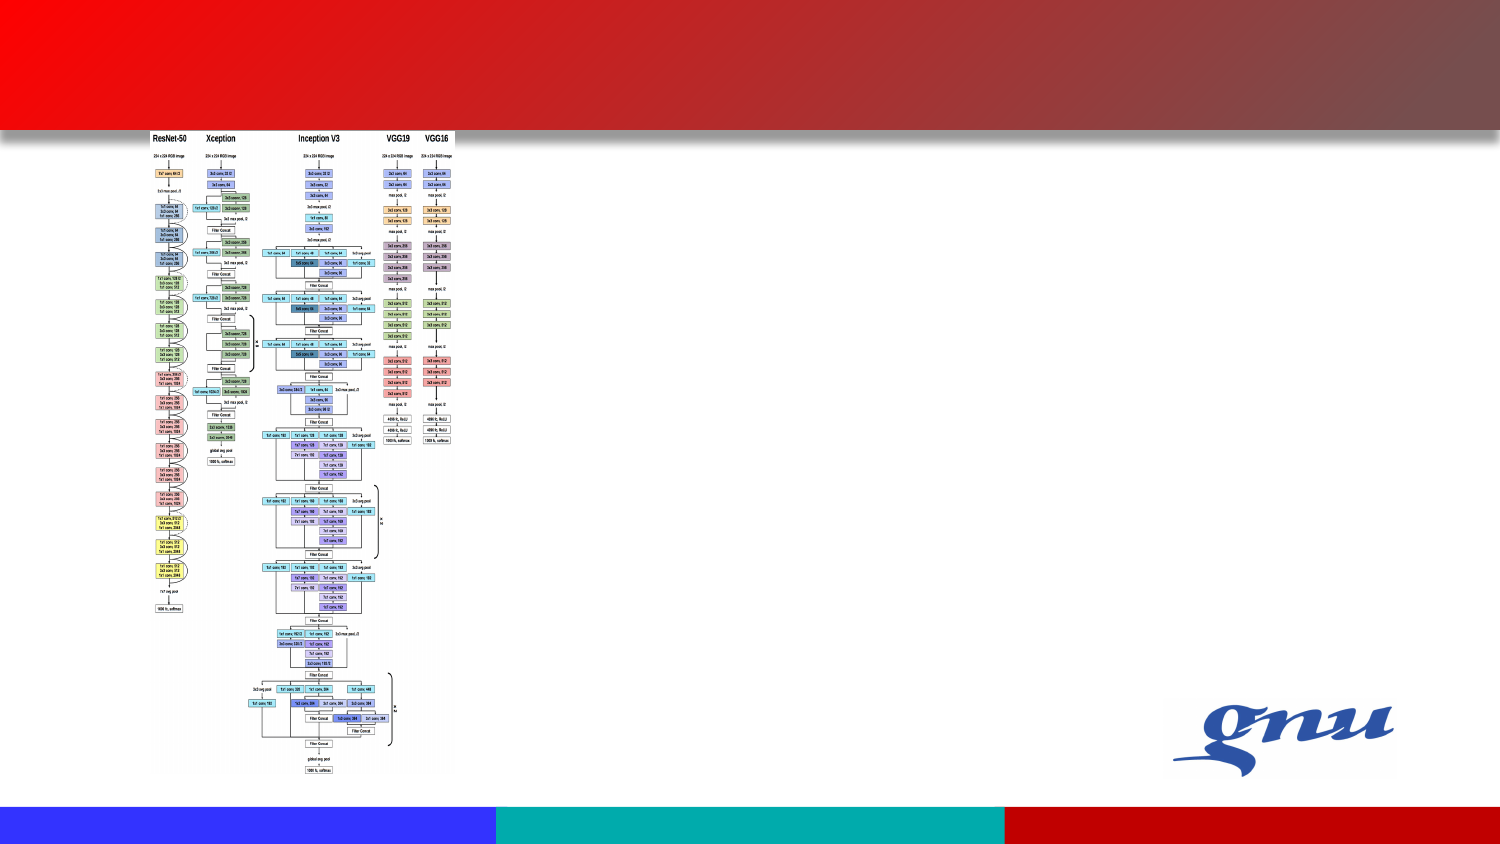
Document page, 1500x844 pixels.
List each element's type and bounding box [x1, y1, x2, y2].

picture [1163, 698, 1397, 779]
picture [150, 131, 455, 774]
